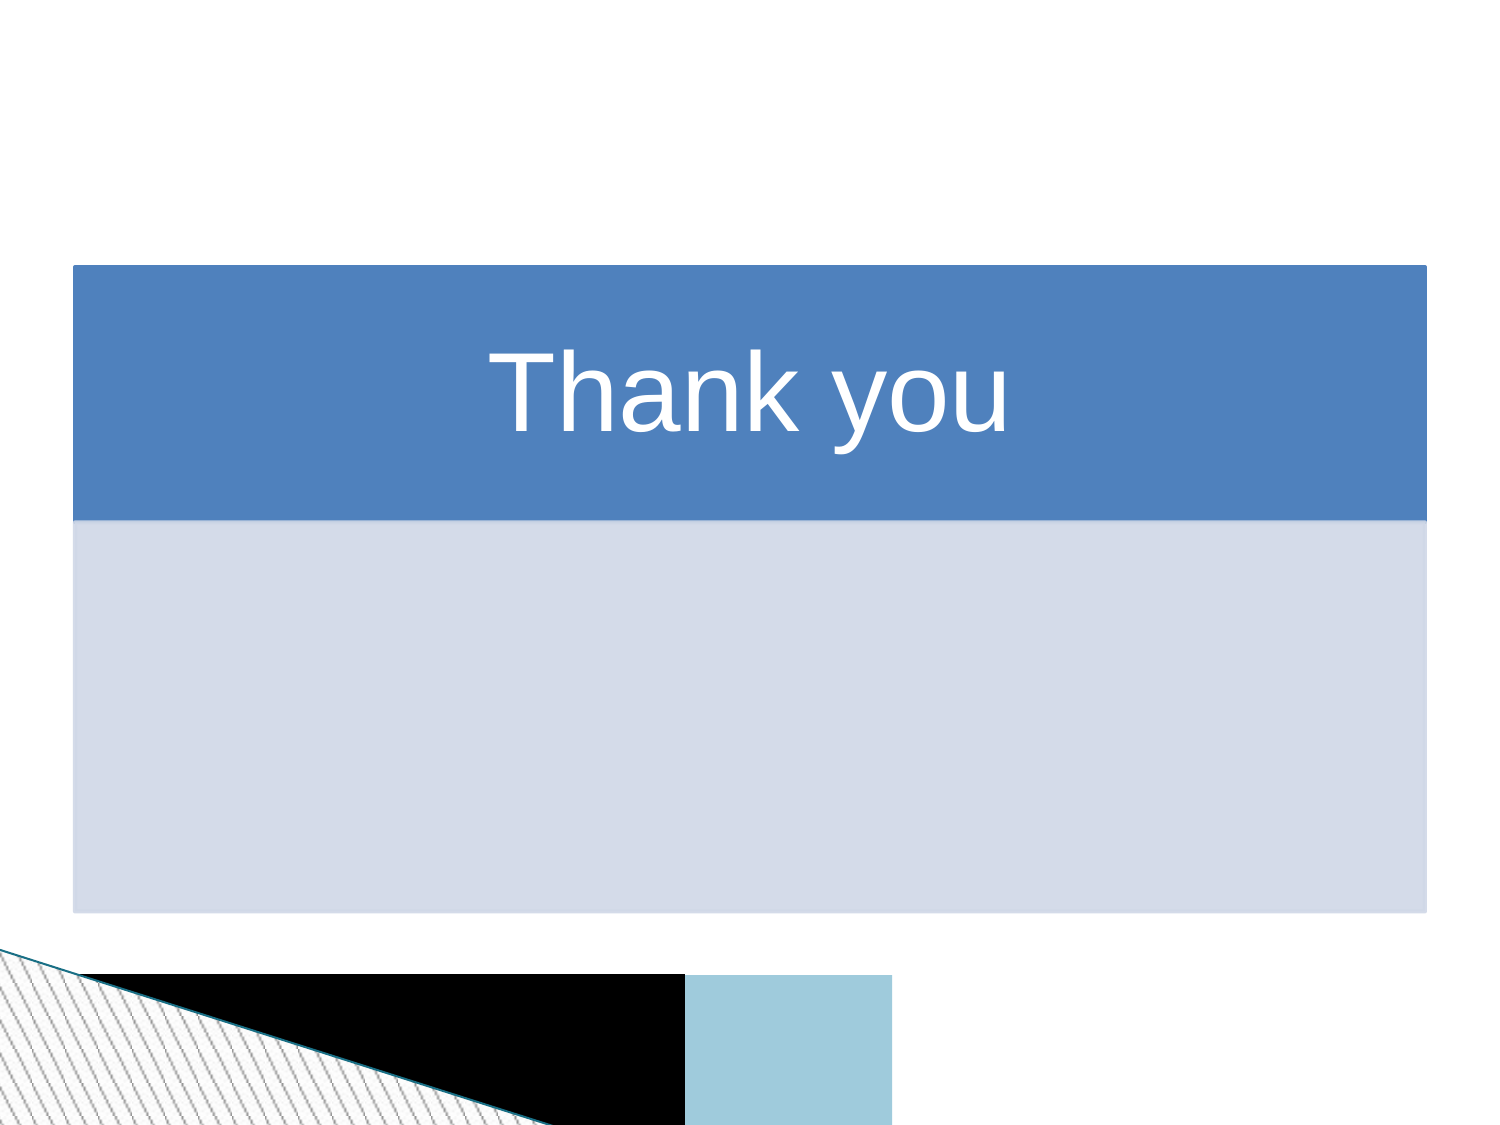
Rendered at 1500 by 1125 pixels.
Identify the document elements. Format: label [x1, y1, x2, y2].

picture [0, 952, 543, 1125]
text_box [74, 262, 1426, 916]
